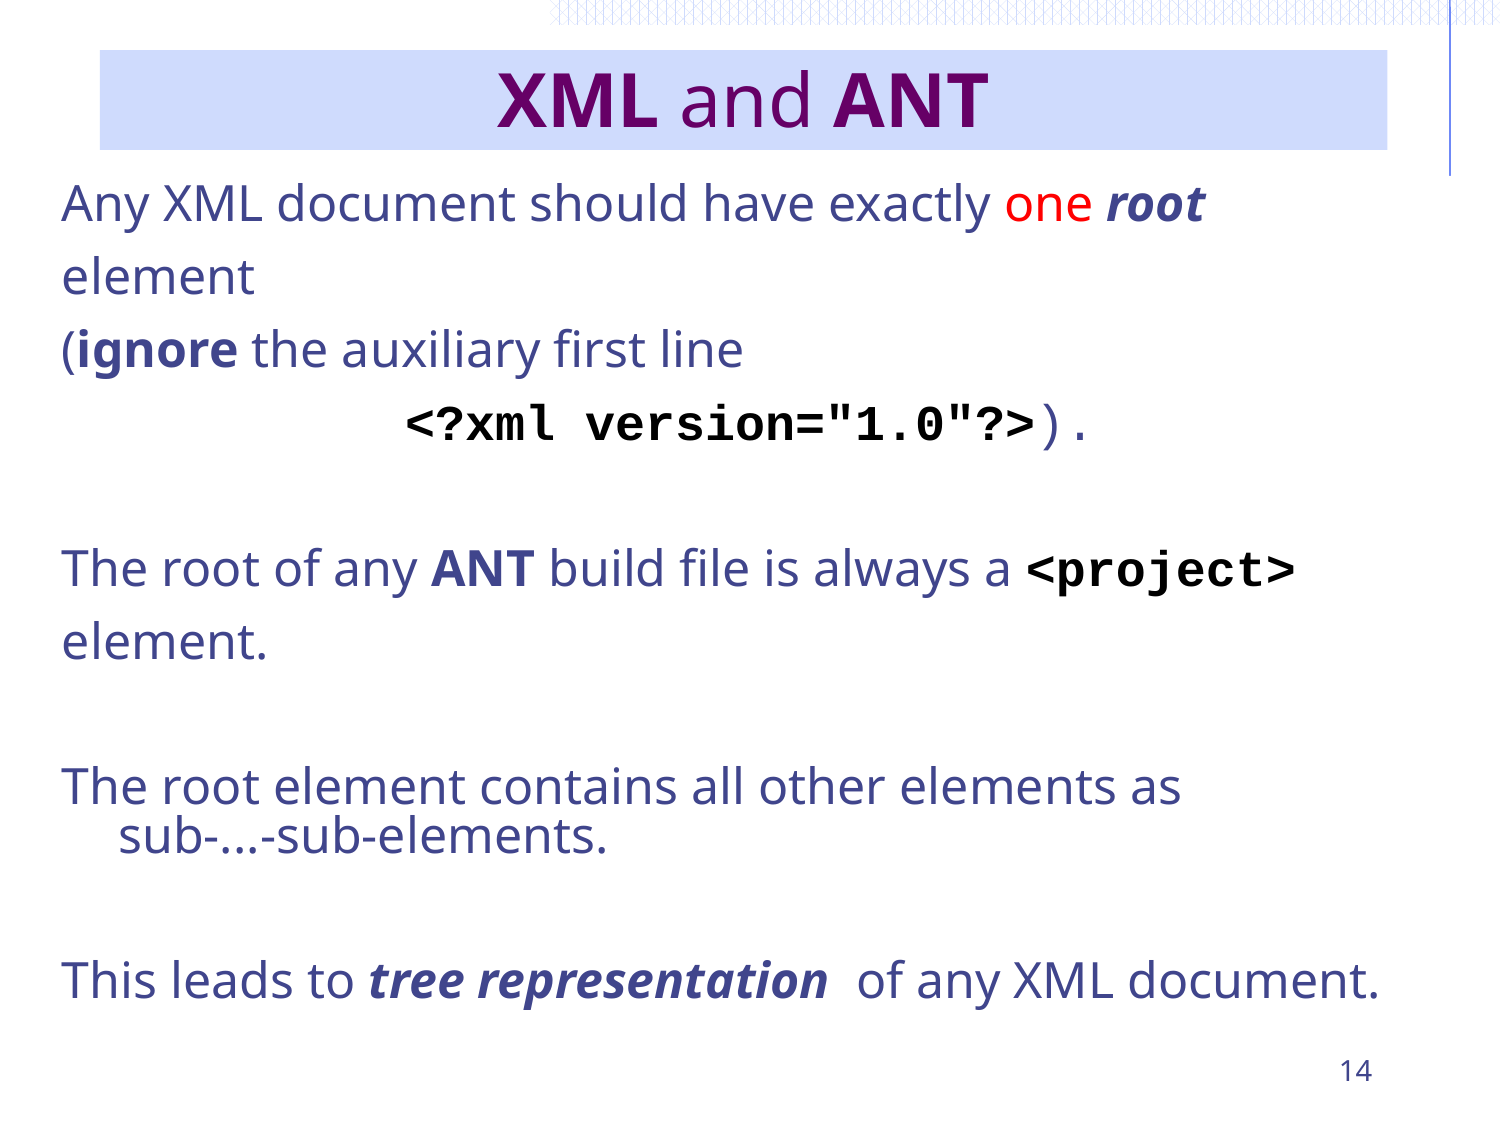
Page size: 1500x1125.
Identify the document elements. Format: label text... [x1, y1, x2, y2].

title XML and ANT [99, 49, 1388, 151]
slide_number 14 [1074, 1055, 1388, 1101]
list Any XML document should have exactly one root element (ignore the auxiliary first line <?xml version="1.0"?>). The root of any ANT build file is always a <project> element. The root element contains all other elements as sub-...-sub-elements. This leads to tree representation of any XML document. [46, 175, 1454, 1055]
